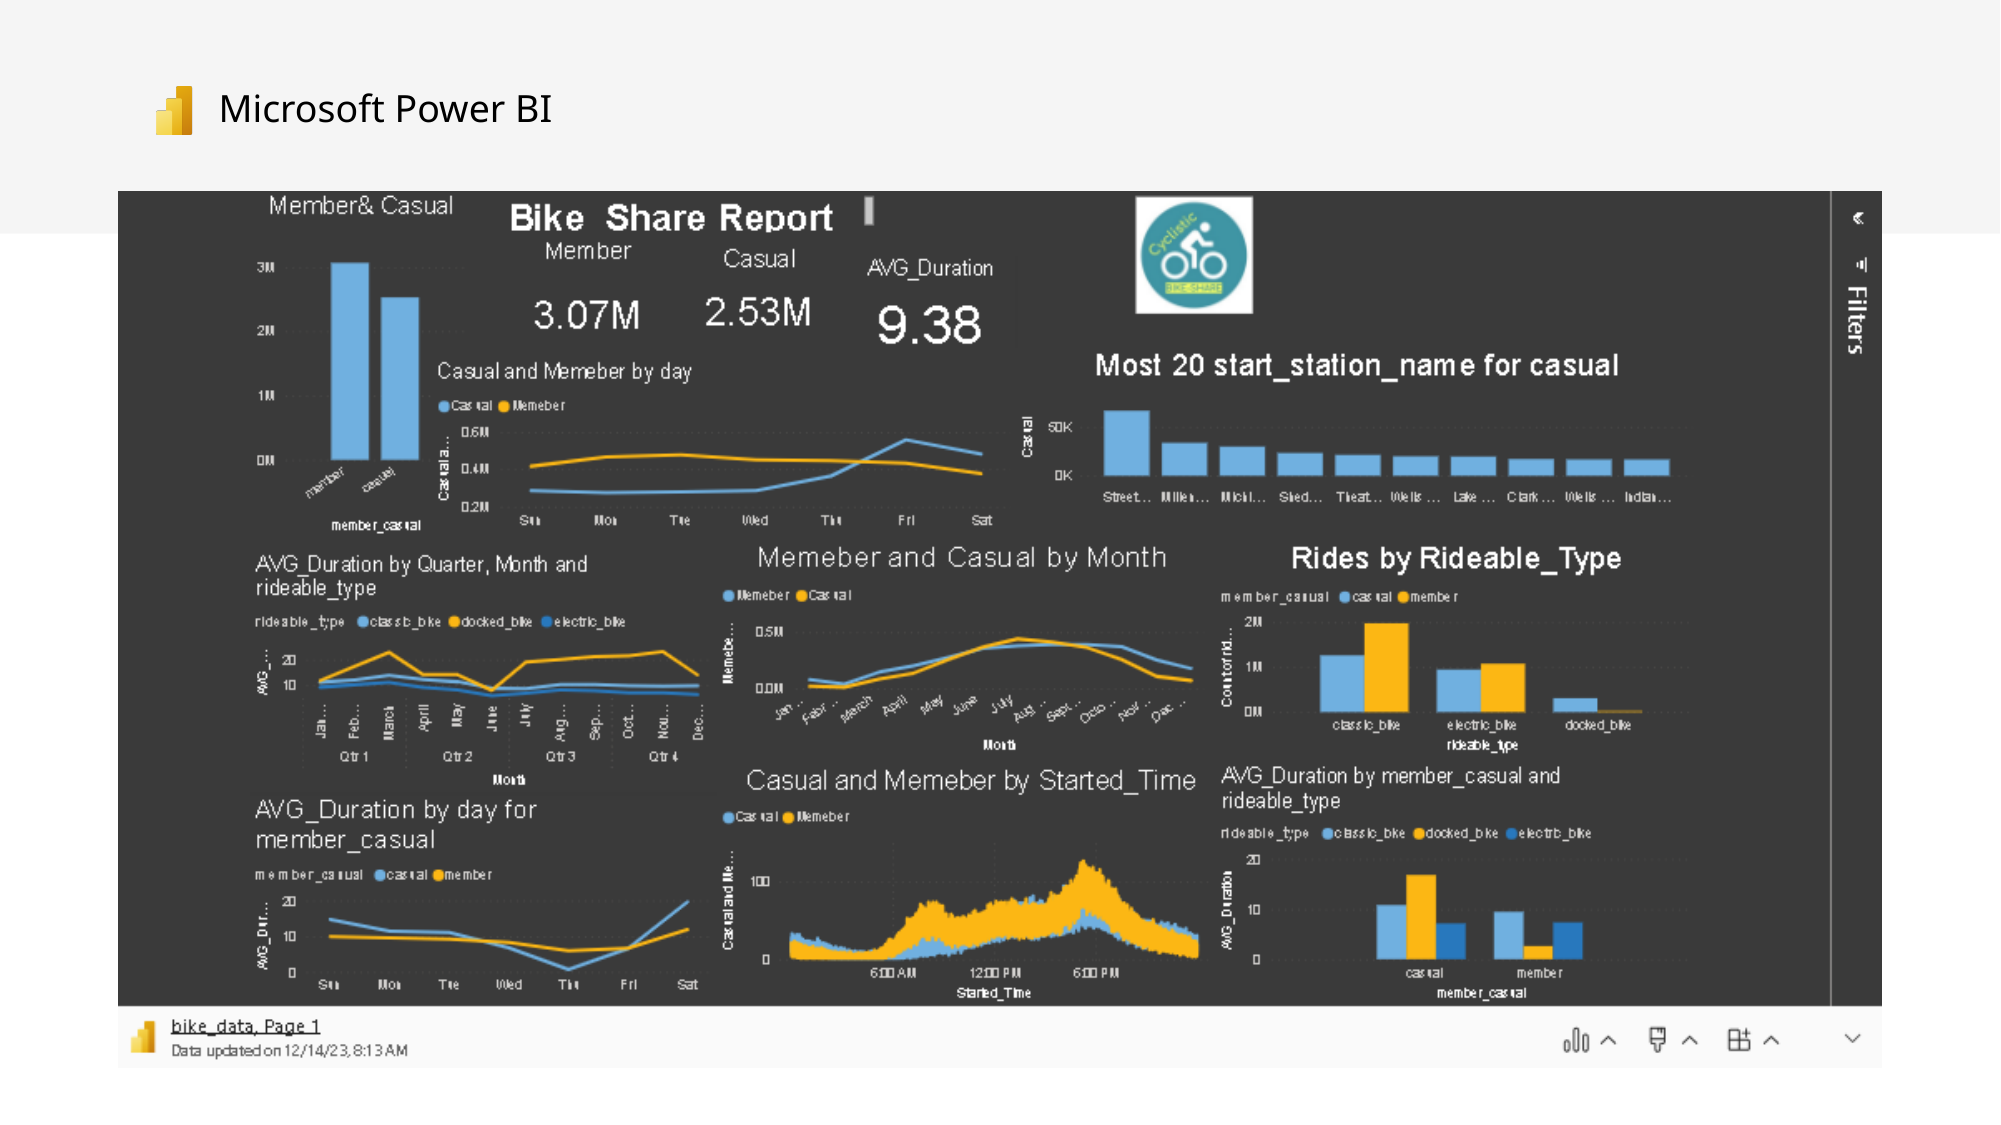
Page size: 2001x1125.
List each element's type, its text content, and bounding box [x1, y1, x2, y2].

title Microsoft Power BI [0, 0, 2000, 235]
picture [118, 191, 1882, 1068]
picture [149, 86, 198, 135]
